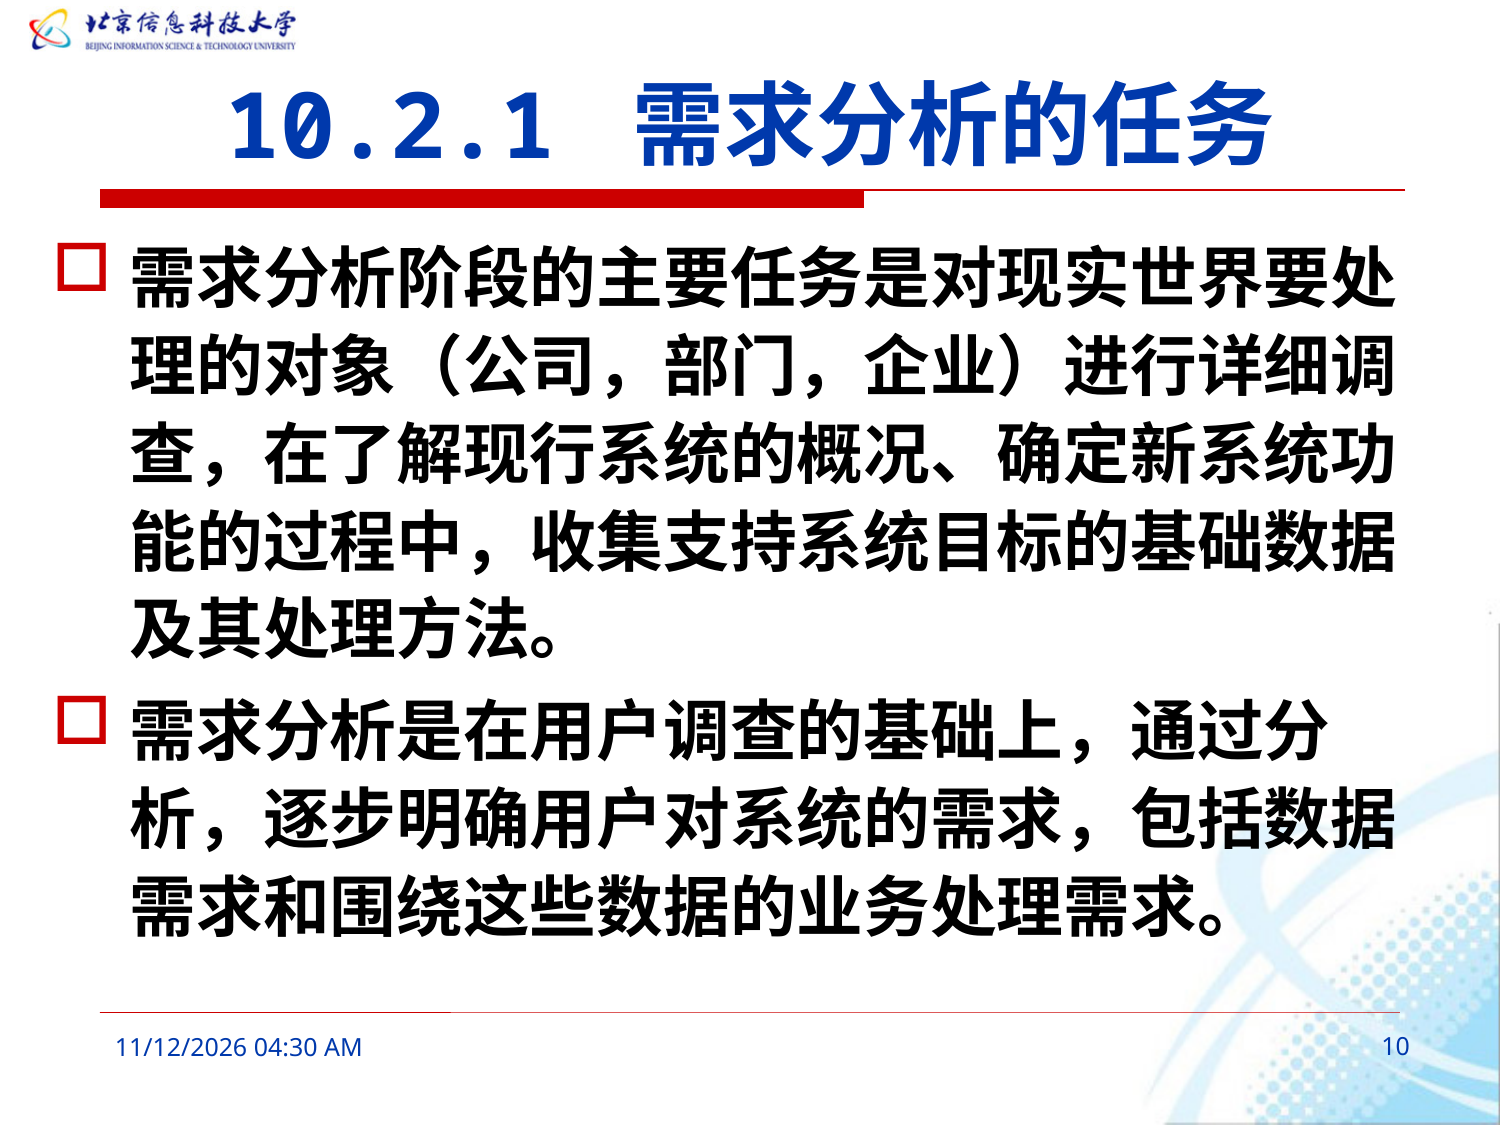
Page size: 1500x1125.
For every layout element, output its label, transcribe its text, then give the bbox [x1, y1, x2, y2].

list 需求分析阶段的主要任务是对现实世界要处理的对象（公司，部门，企业）进行详细调查，在了解现行系统的概况、确定新系统功能的过程中，收集支持系统目标的基础数据及其处理方法。 需求分析是在用户调查的基础上，通过分析，逐步明确用户对系统的需求，包括数据需求和围绕这些数据的业务处理需求。 [37, 219, 1451, 988]
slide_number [99, 1024, 432, 1103]
title 10.2.1 需求分析的任务 [93, 49, 1407, 185]
picture [0, 0, 1500, 1125]
